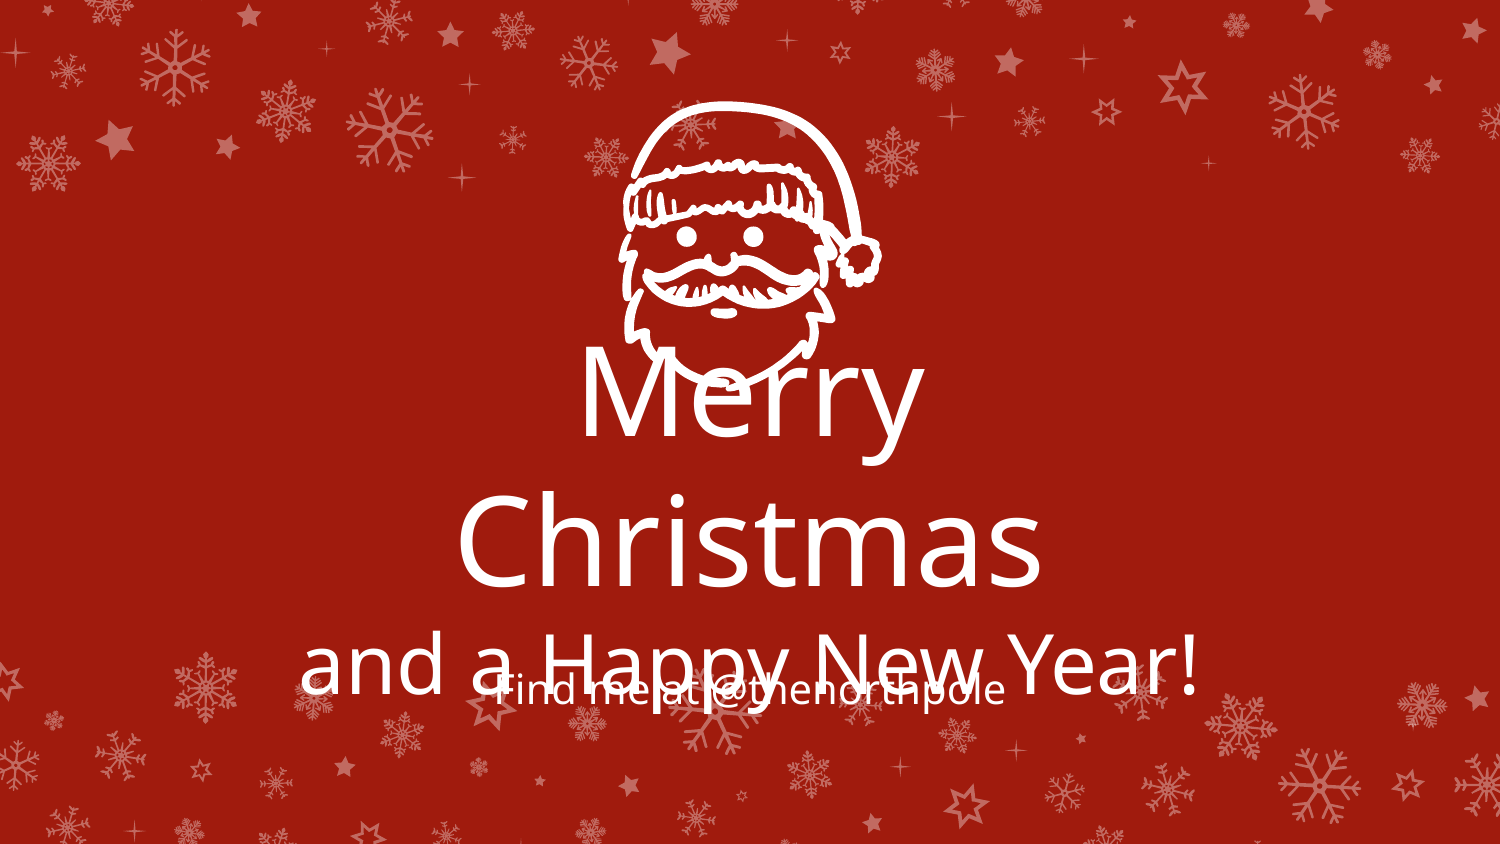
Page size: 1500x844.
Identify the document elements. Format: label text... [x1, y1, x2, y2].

text_box [618, 101, 882, 392]
list Find me at @thenorthpole [171, 587, 1329, 789]
title Merry Christmas and a Happy New Year! [252, 415, 1248, 587]
